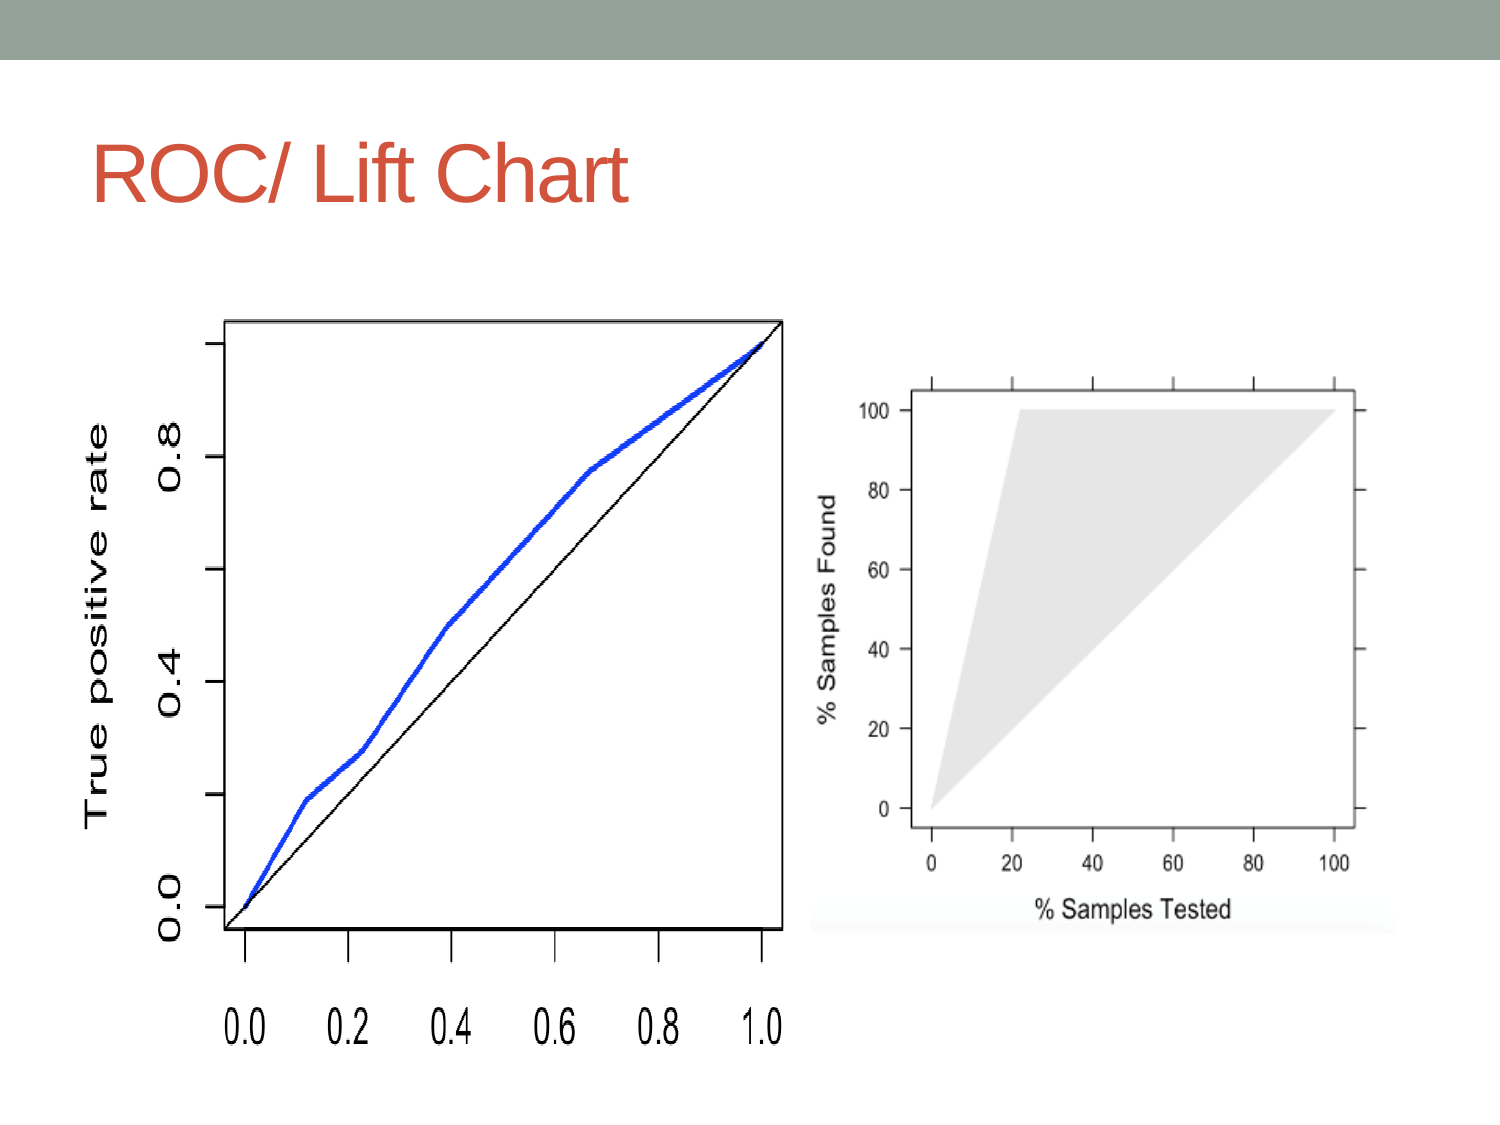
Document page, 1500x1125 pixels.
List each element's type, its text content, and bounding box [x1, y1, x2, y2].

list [74, 262, 860, 1063]
picture [811, 317, 1397, 933]
title ROC/ Lift Chart [75, 87, 1425, 250]
